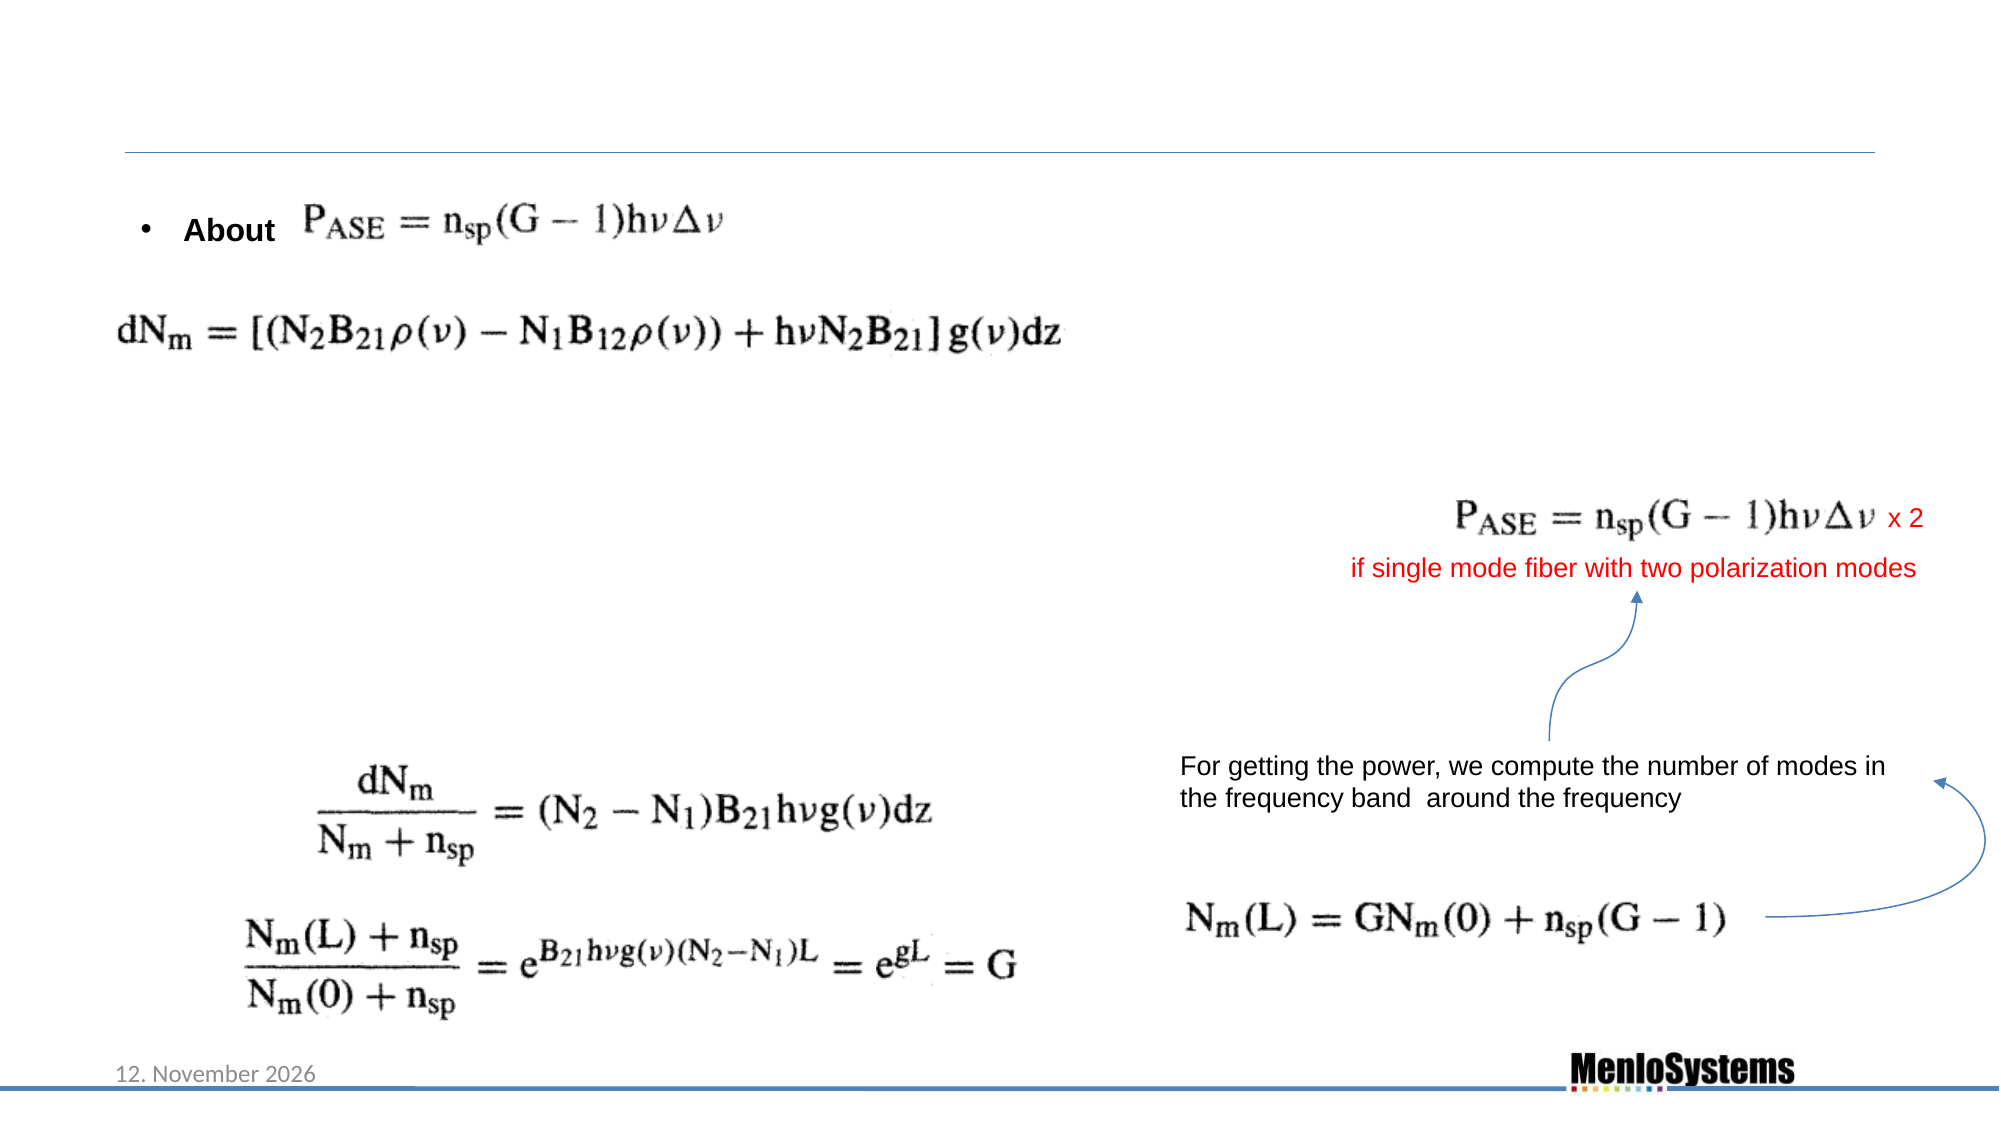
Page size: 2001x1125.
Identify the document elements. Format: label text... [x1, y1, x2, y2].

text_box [1518, 622, 1668, 711]
picture [103, 291, 1086, 370]
text_box About [125, 182, 1875, 304]
picture [294, 747, 950, 878]
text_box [1765, 781, 1934, 918]
text_box x 2 . if single mode fiber with two polarization modes [1335, 493, 1939, 591]
picture [1436, 487, 1909, 543]
slide_number 16. März 2022 [99, 1042, 567, 1103]
picture [1165, 869, 1766, 965]
picture [231, 897, 1047, 1033]
picture [283, 191, 757, 247]
picture [1570, 1049, 1795, 1096]
